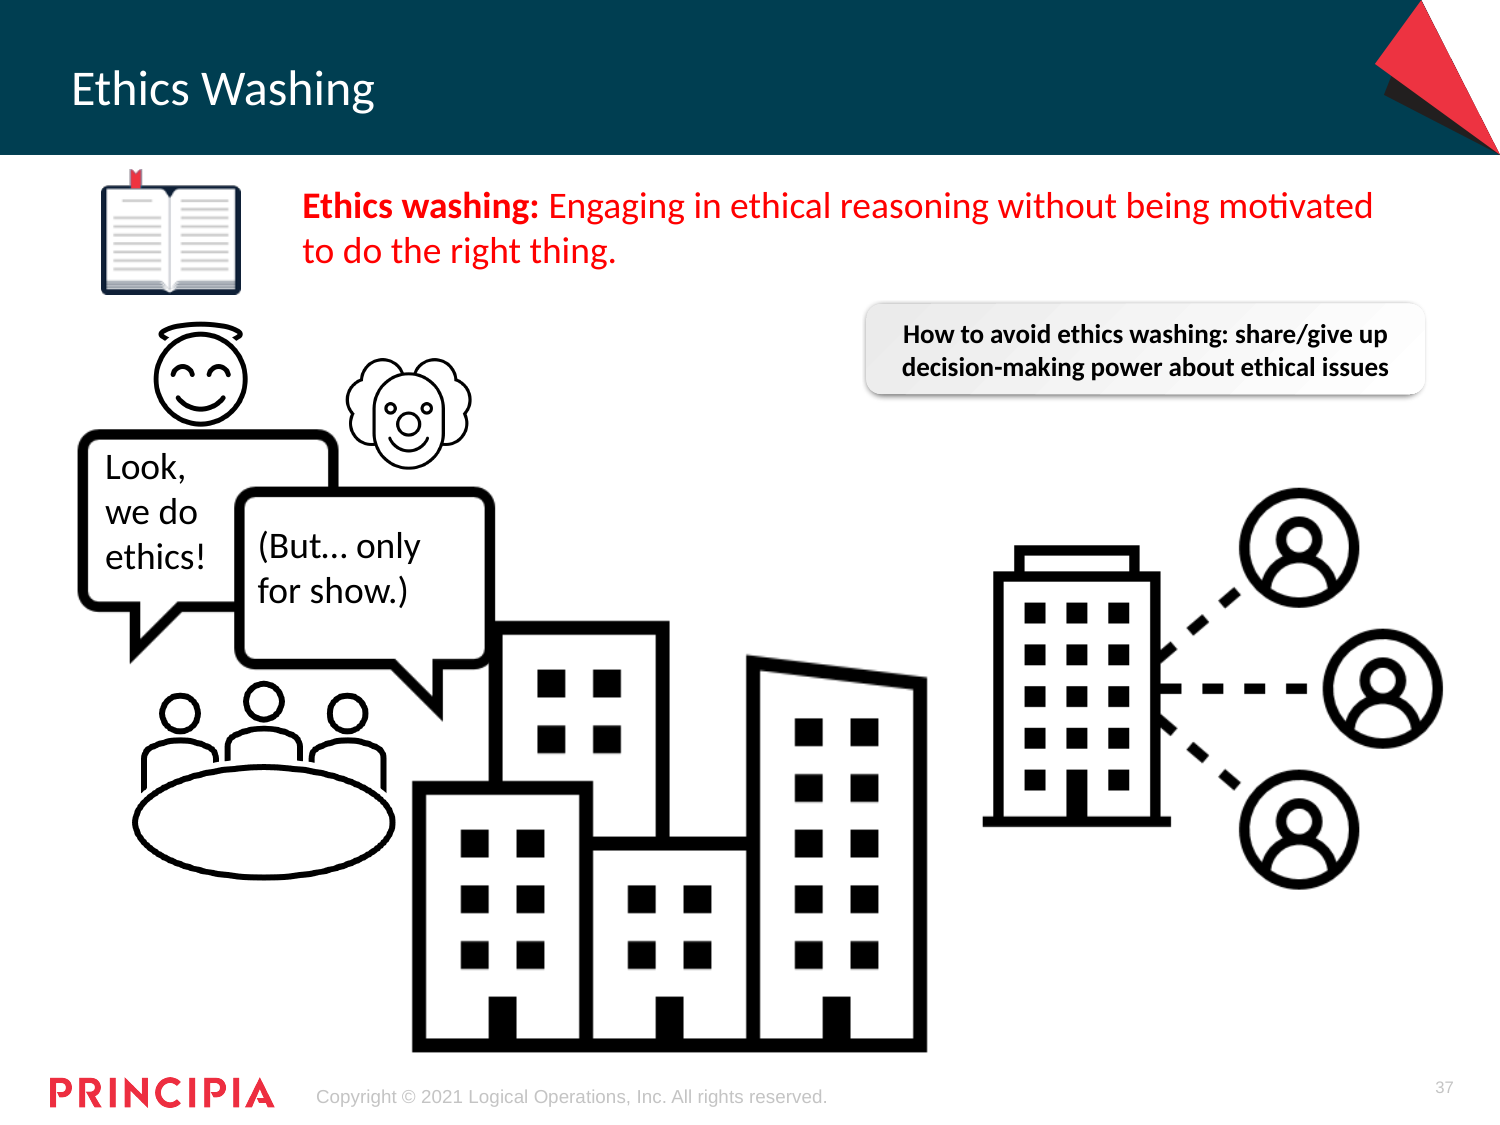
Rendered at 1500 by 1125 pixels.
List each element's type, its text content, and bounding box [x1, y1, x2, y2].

list Ethics washing: Engaging in ethical reasoning without being motivated to do the right thing. [287, 173, 1425, 299]
slide_number 37 [1118, 1057, 1469, 1118]
picture [35, 319, 1464, 1125]
title Ethics Washing [56, 16, 1350, 155]
picture [50, 1077, 275, 1108]
picture [101, 169, 241, 295]
text_box How to avoid ethics washing: share/give up decision-making power about ethical issues [866, 303, 1426, 395]
picture [1376, 0, 1500, 155]
